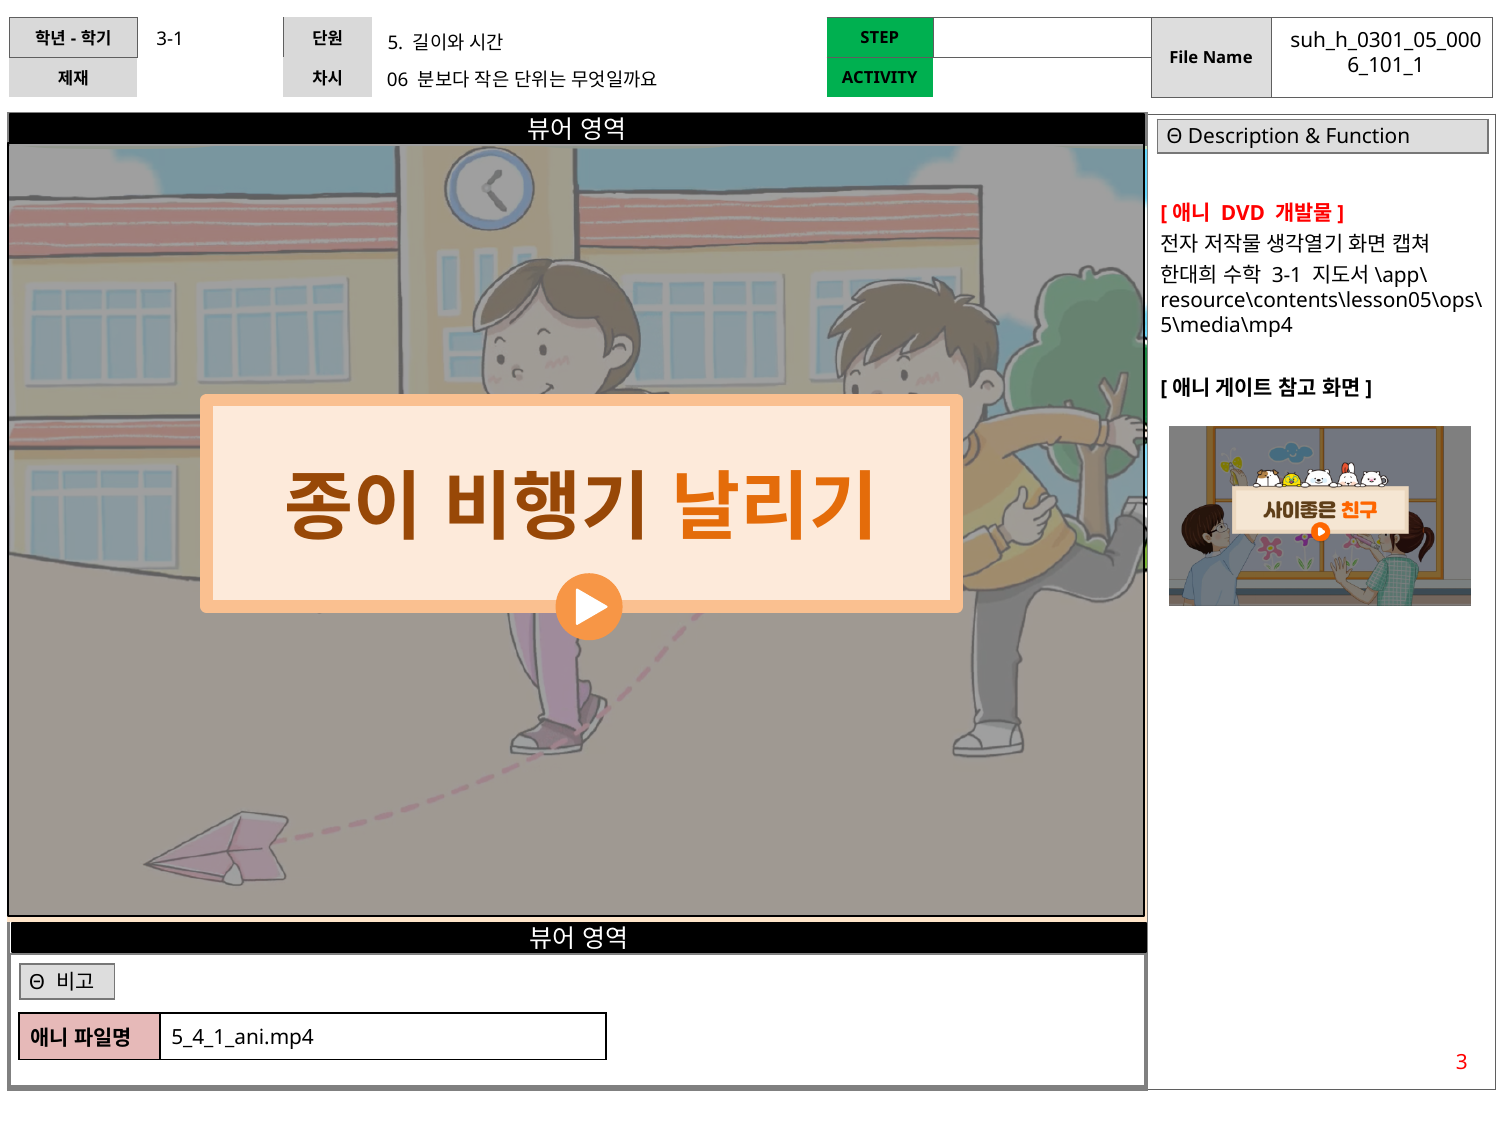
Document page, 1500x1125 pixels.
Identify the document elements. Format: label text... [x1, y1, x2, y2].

text_box [애니 DVD 개발물] 전자 저작물 생각열기 화면 캡쳐 한대희 수학 3-1 지도서\app\resource\contents\lesson05\ops\5\media\mp4 [애니 게이트 참고 화면] [1152, 160, 1500, 532]
table_header 애니 파일명 [20, 1014, 159, 1059]
text_box [6, 141, 1146, 145]
text_box 06 분보다 작은 단위는 무엇일까요 [372, 60, 821, 96]
picture [1169, 426, 1471, 606]
text_box 5. 길이와 시간 [372, 23, 828, 48]
text_box suh_h_0301_05_0006_101_1 [1271, 18, 1500, 84]
table_header Θ Description & Function [1158, 120, 1487, 152]
picture [6, 145, 1148, 923]
text_box 3-1 [141, 18, 284, 55]
table_header 5_4_1_ani.mp4 [161, 1014, 605, 1059]
